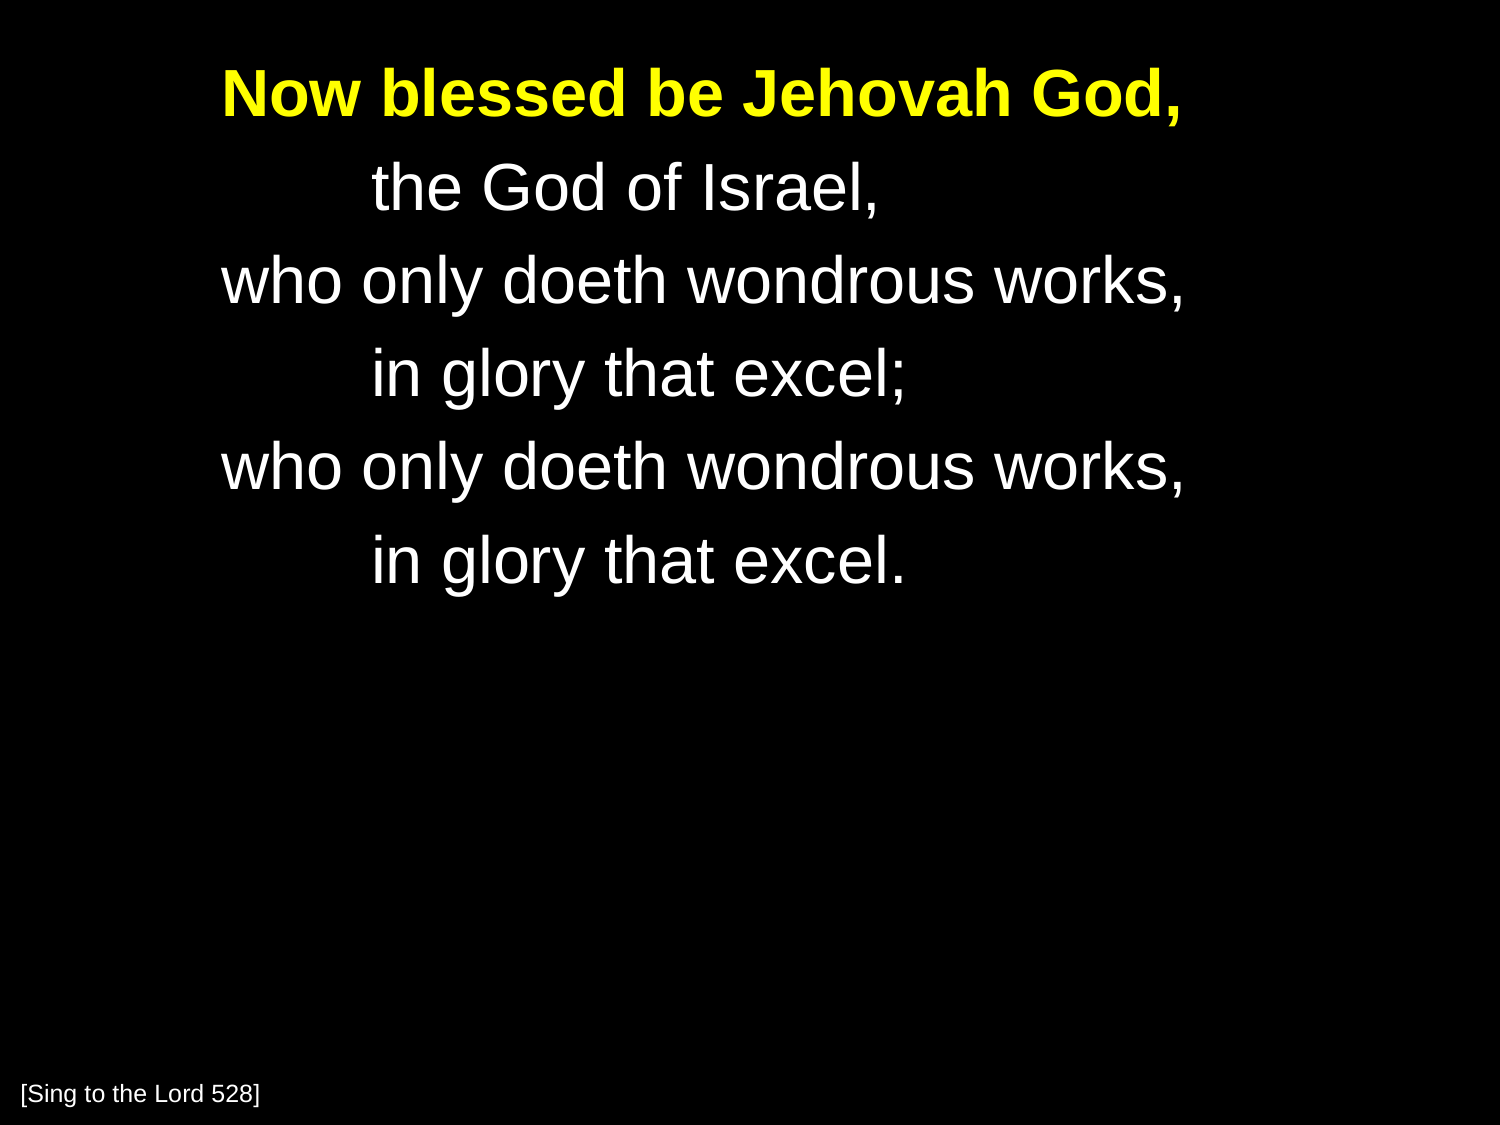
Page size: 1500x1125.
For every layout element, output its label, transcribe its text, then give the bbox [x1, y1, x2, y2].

list Now blessed be Jehovah God, the God of Israel, who only doeth wondrous works, in glory that excel; who only doeth wondrous works, in glory that excel. [0, 42, 1500, 1047]
text_box [Sing to the Lord 528] [5, 1070, 526, 1115]
